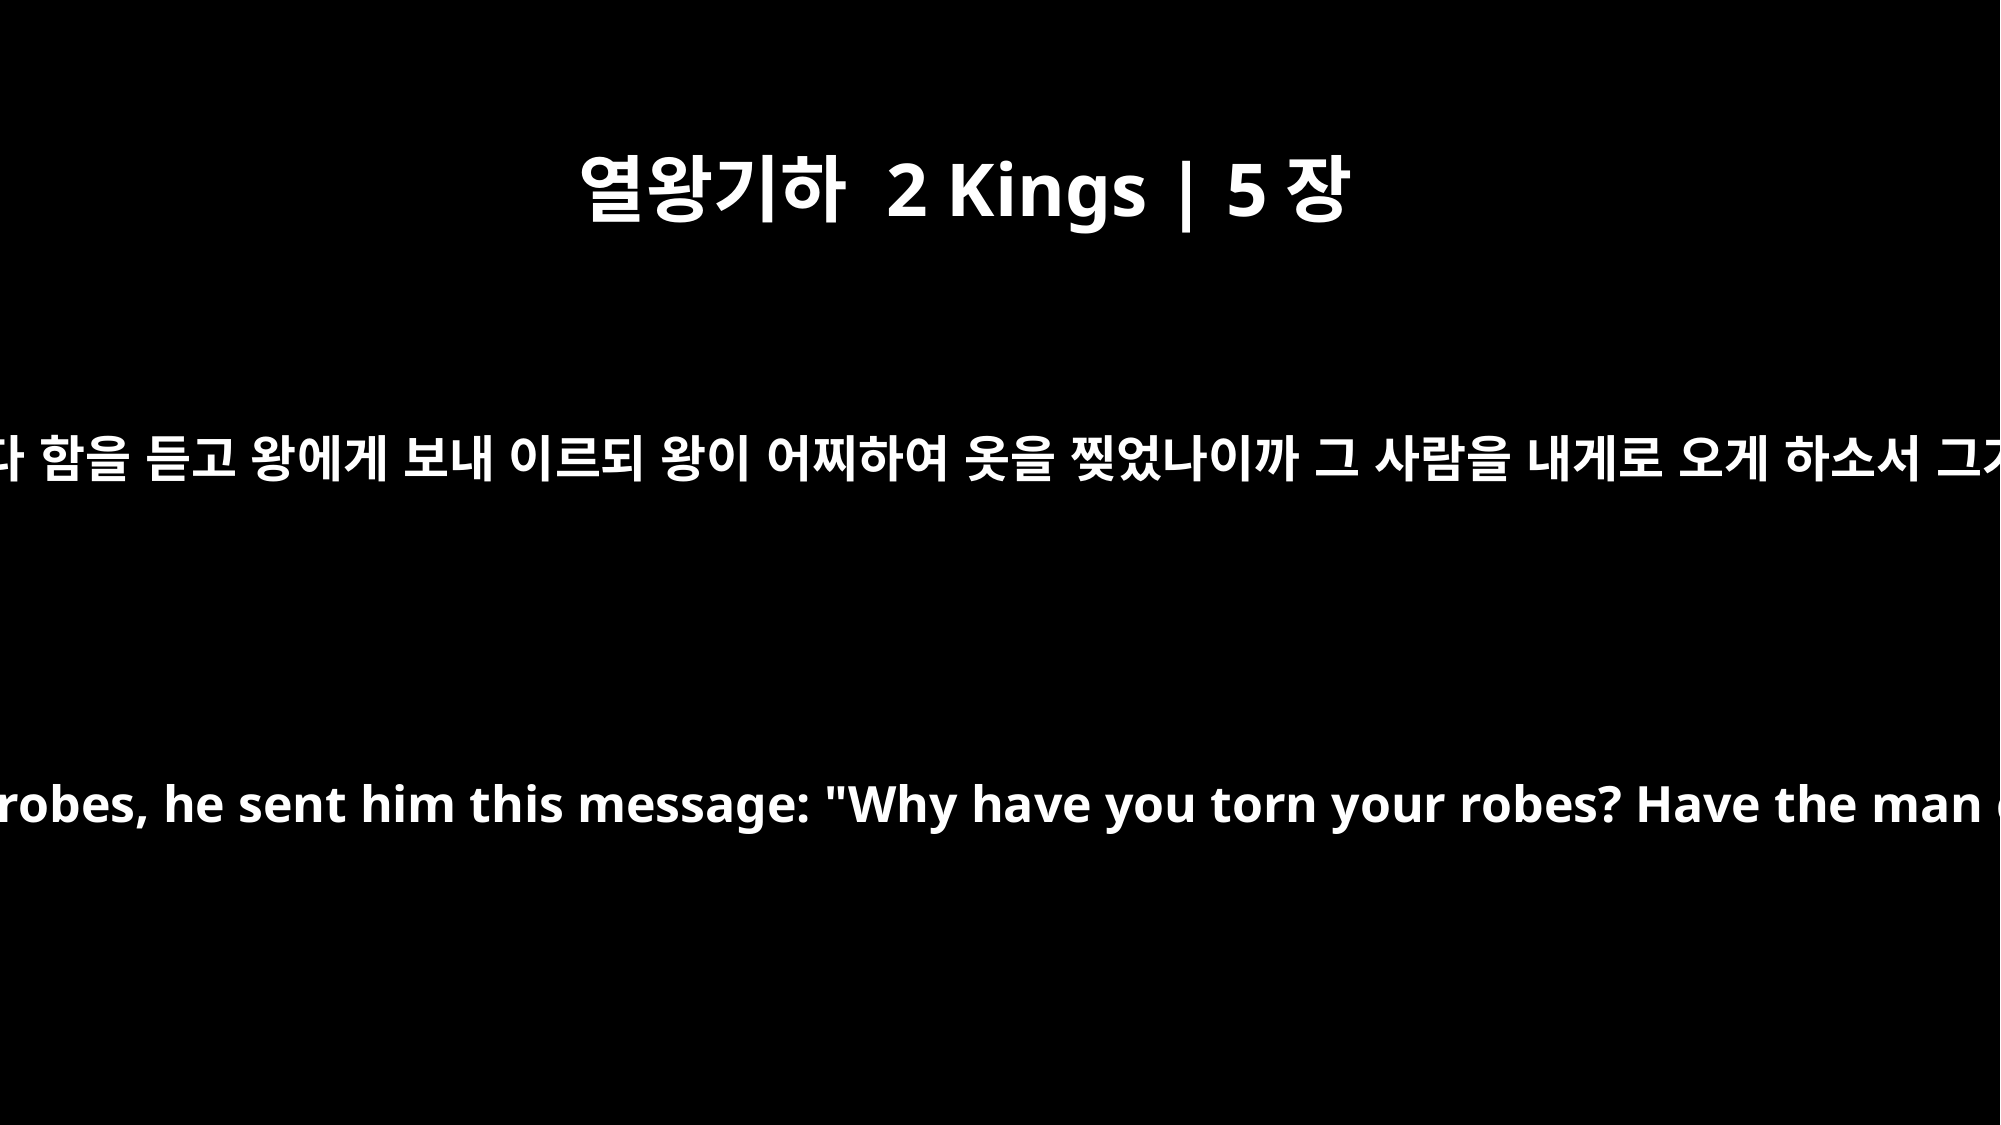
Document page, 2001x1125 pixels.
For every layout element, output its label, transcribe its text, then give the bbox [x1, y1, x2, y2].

text_box When Elisha the man of God heard that the king of Israel had torn his robes, he sent him this message: "Why have you torn your robes? Have the man come to me and he will know that there is a prophet in Israel." [0, 764, 2000, 840]
text_box 8 하나님의 사람 엘리사가 이스라엘 왕이 자기의 옷을 찢었다 함을 듣고 왕에게 보내 이르되 왕이 어찌하여 옷을 찢었나이까 그 사람을 내게로 오게 하소서 그가 이스라엘 중에 선지자가 있는 줄을 알리이다 하니라 [0, 359, 2000, 495]
text_box 열왕기하 2 Kings | 5장 [564, 136, 1368, 239]
